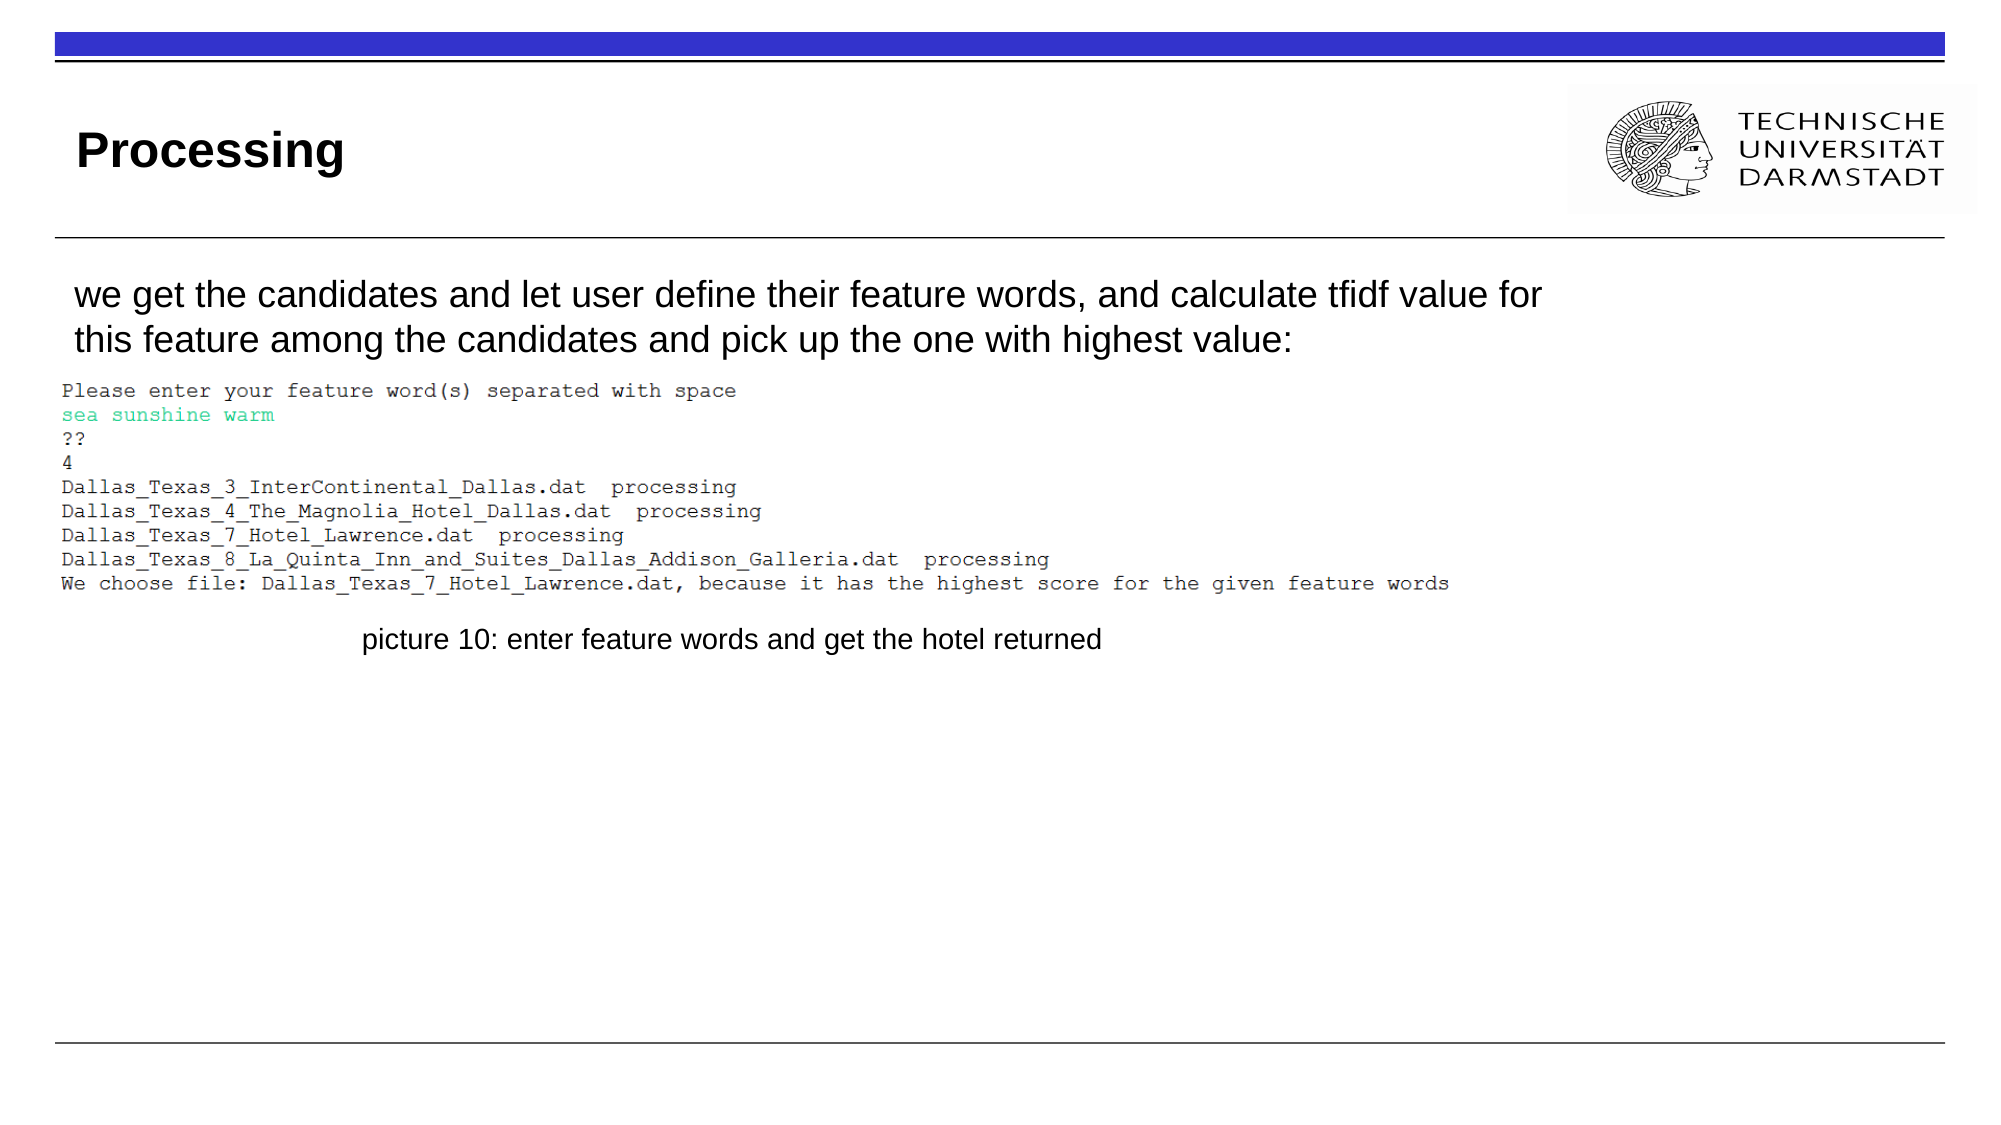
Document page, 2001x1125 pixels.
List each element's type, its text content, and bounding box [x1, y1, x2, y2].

text_box Processing [76, 78, 1529, 216]
picture [1567, 84, 1978, 214]
text_box [76, 251, 1920, 986]
picture [59, 379, 1452, 601]
text_box we get the candidates and let user define their feature words, and calculate tfidf value for this feature among the candidates and pick up the one with highest value: [59, 262, 1591, 413]
text_box picture 10: enter feature words and get the hotel returned [347, 613, 1144, 663]
